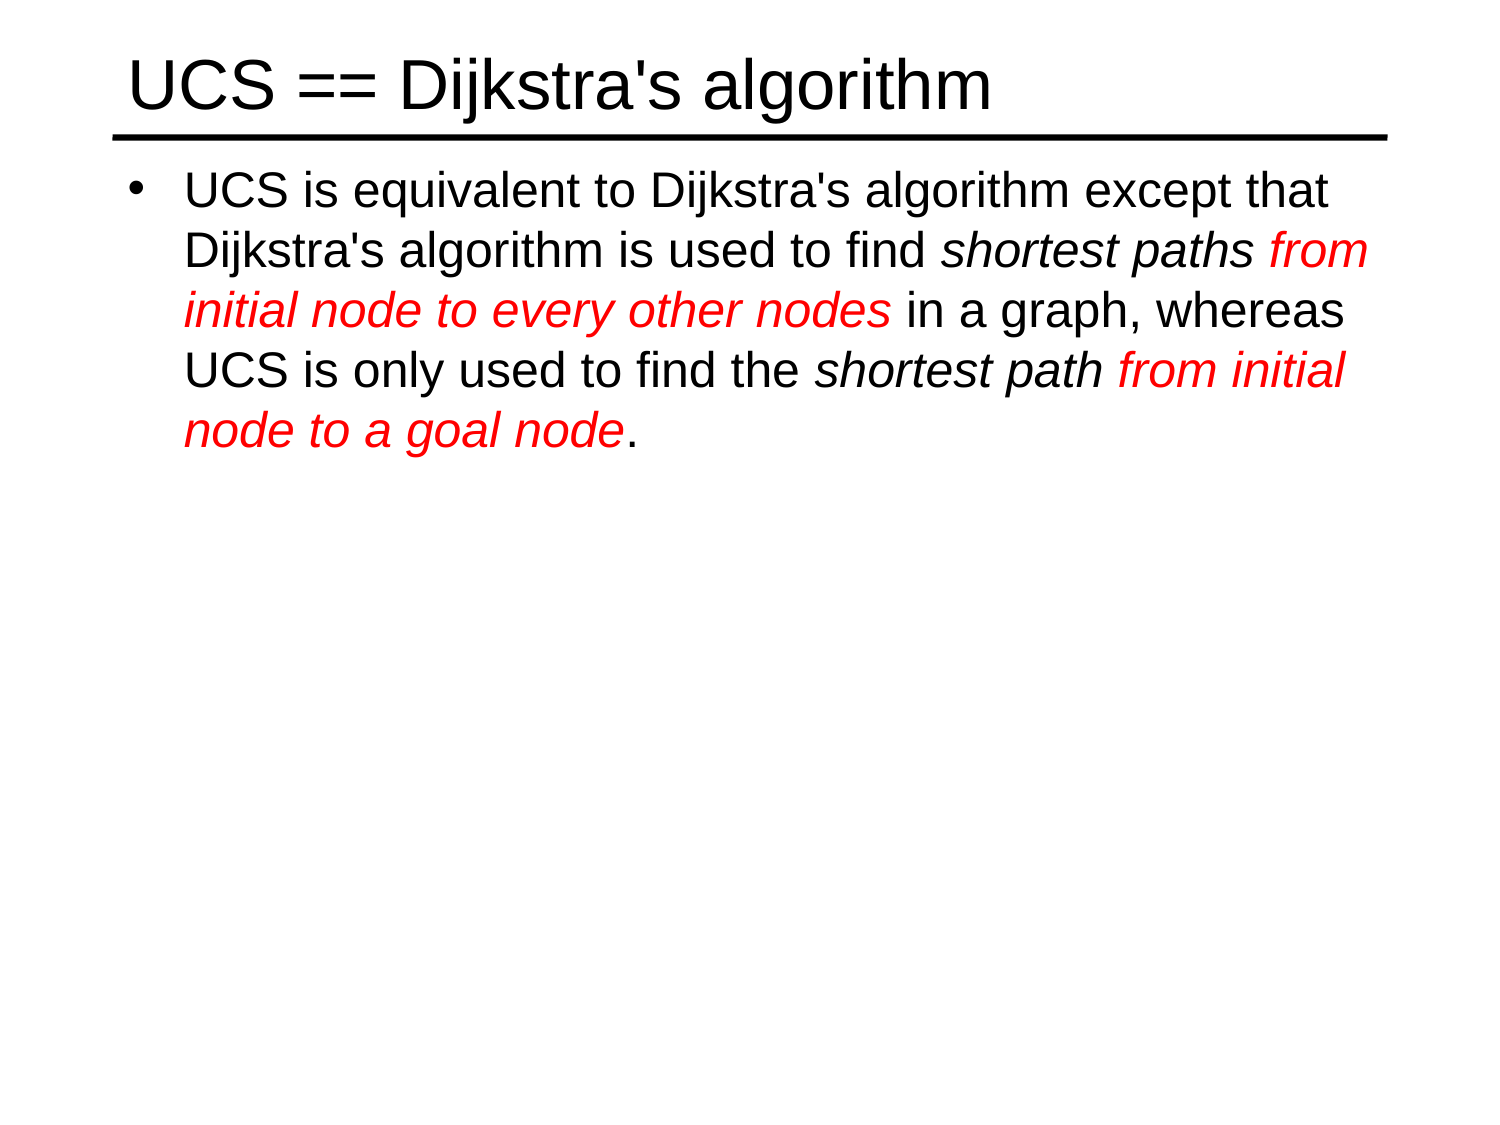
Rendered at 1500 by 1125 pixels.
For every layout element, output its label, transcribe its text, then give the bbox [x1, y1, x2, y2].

title UCS == Dijkstra's algorithm [112, 12, 1388, 149]
list UCS is equivalent to Dijkstra's algorithm except that Dijkstra's algorithm is used to find shortest paths from initial node to every other nodes in a graph, whereas UCS is only used to find the shortest path from initial node to a goal node. [112, 149, 1388, 1013]
